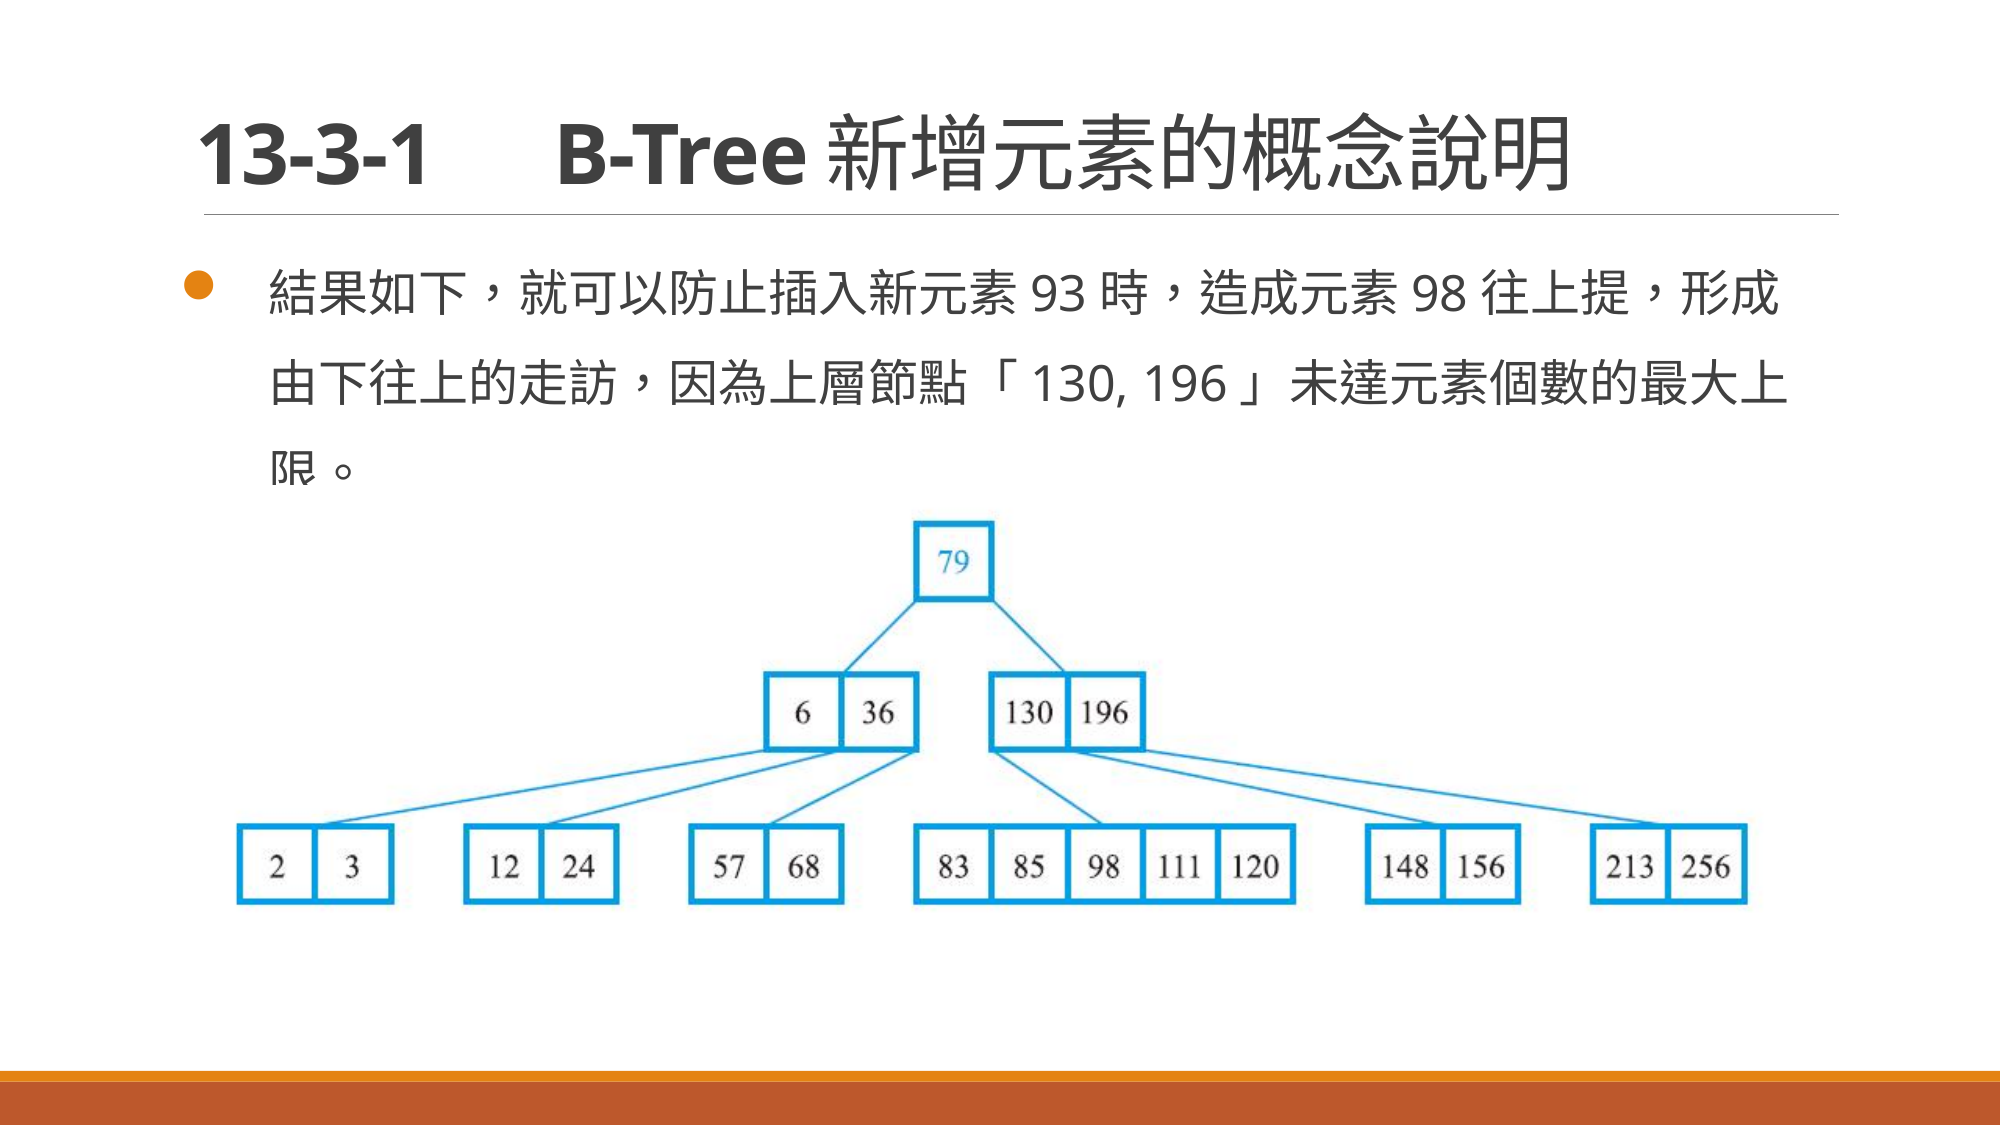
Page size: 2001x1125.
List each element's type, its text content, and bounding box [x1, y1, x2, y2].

title 13-3-1 B-Tree新增元素的概念說明 [180, 47, 1830, 209]
list 結果如下，就可以防止插入新元素93時，造成元素98往上提，形成由下往上的走訪，因為上層節點「130, 196」未達元素個數的最大上限。 [180, 224, 1830, 1033]
picture [211, 485, 1799, 927]
